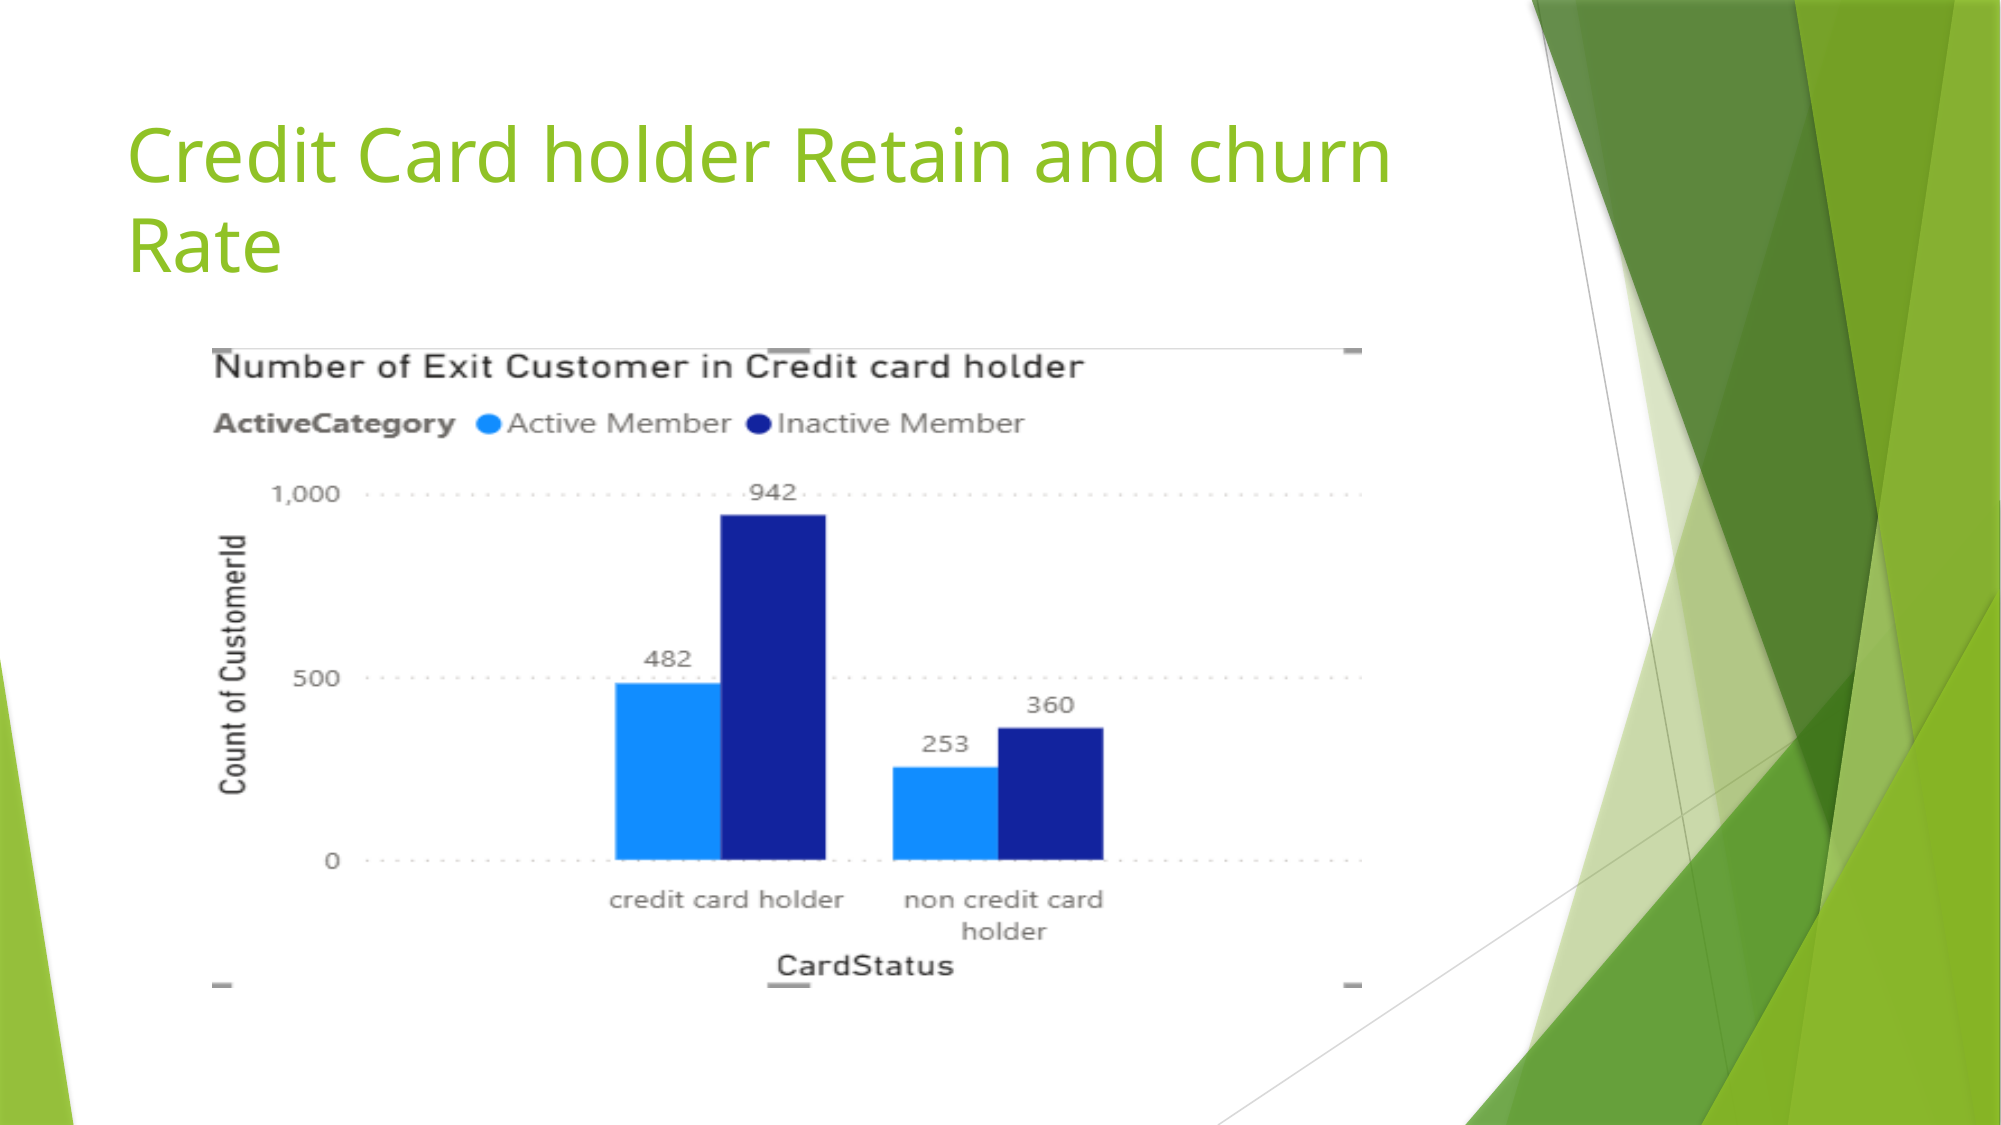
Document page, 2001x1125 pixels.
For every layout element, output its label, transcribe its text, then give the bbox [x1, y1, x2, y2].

picture [211, 347, 1363, 989]
title Credit Card holder Retain and churn Rate [111, 99, 1522, 317]
